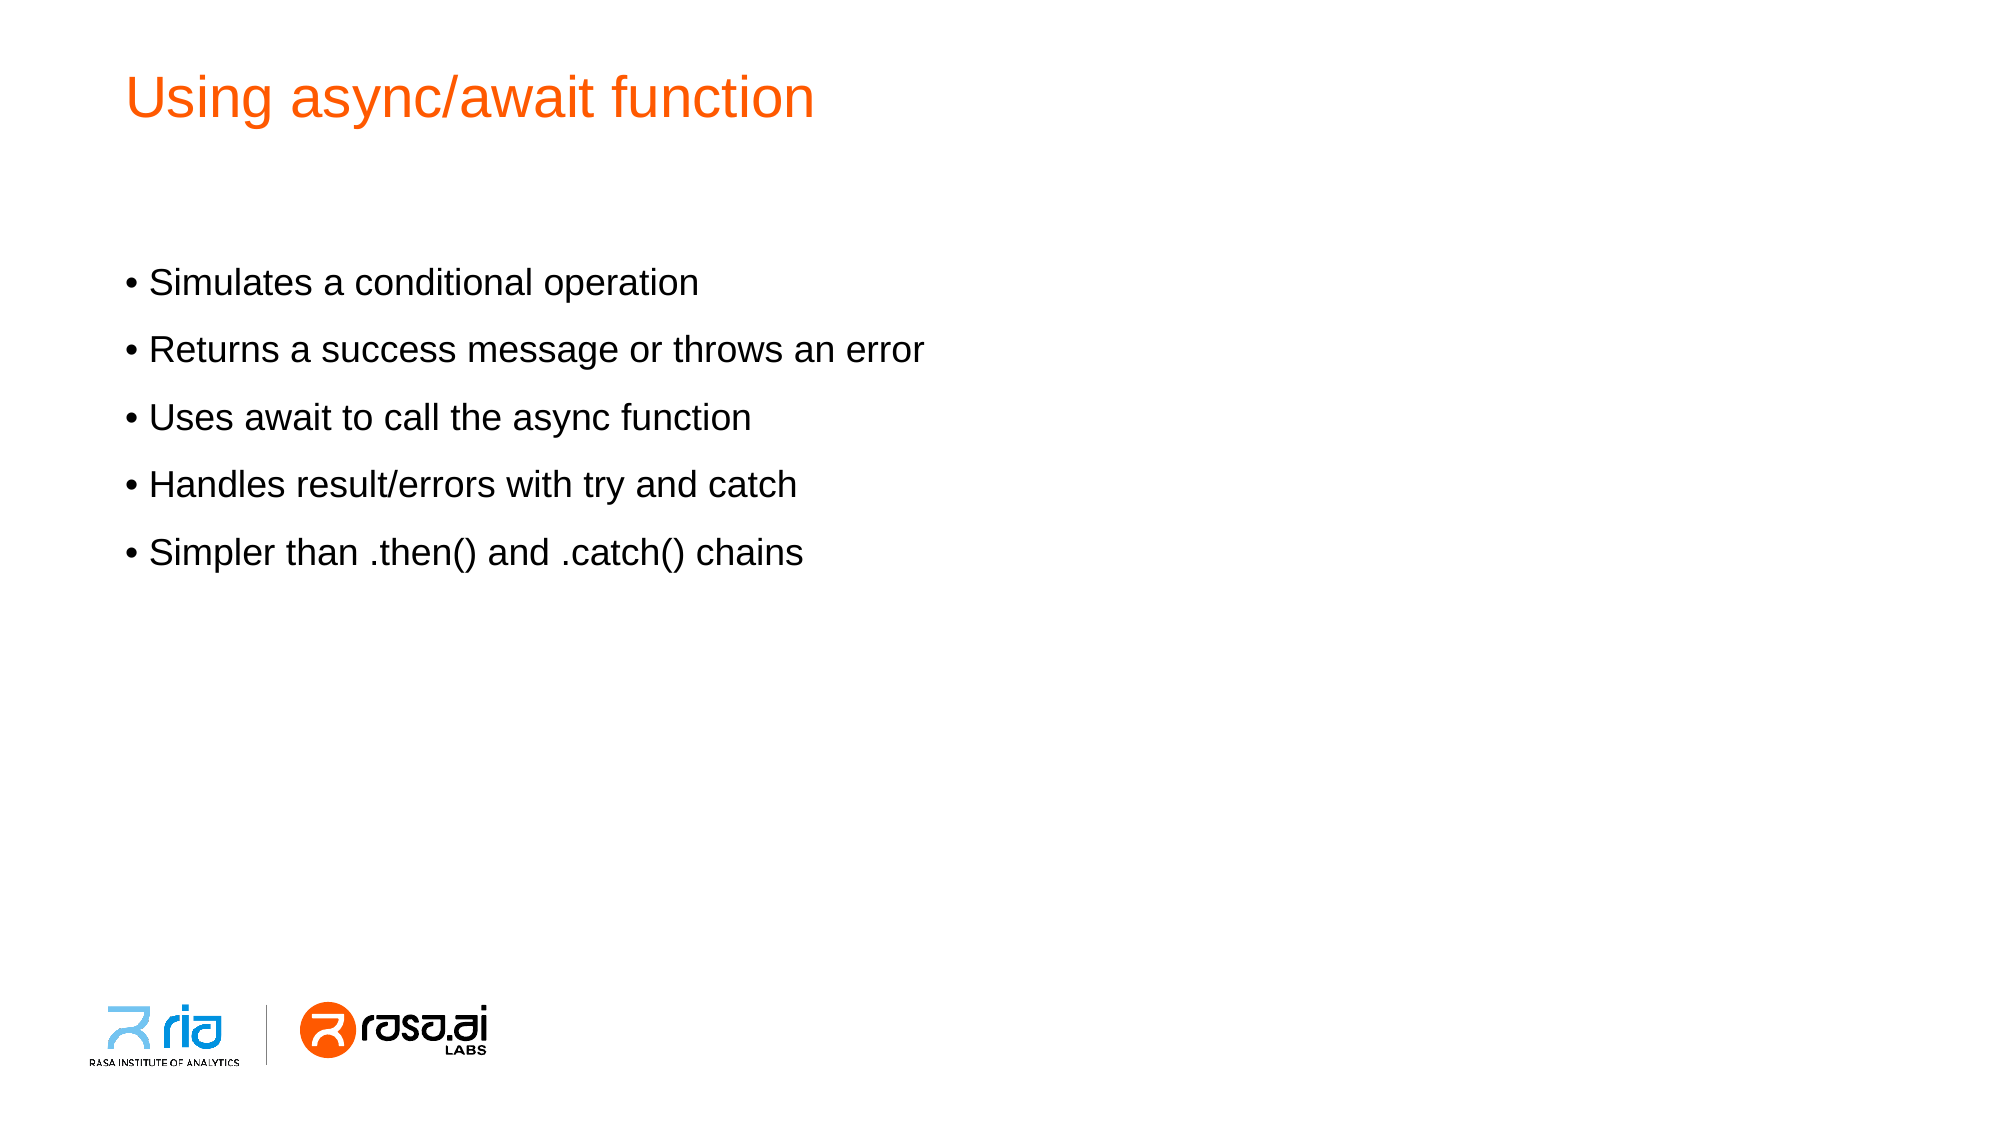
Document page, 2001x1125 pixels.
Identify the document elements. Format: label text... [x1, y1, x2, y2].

picture [78, 992, 250, 1078]
list • Simulates a conditional operation • Returns a success message or throws an error • Uses await to call the async function • Handles result/errors with try and catch • Simpler than .then() and .catch() chains [125, 235, 1146, 568]
title Using async/await function [125, 59, 1791, 131]
